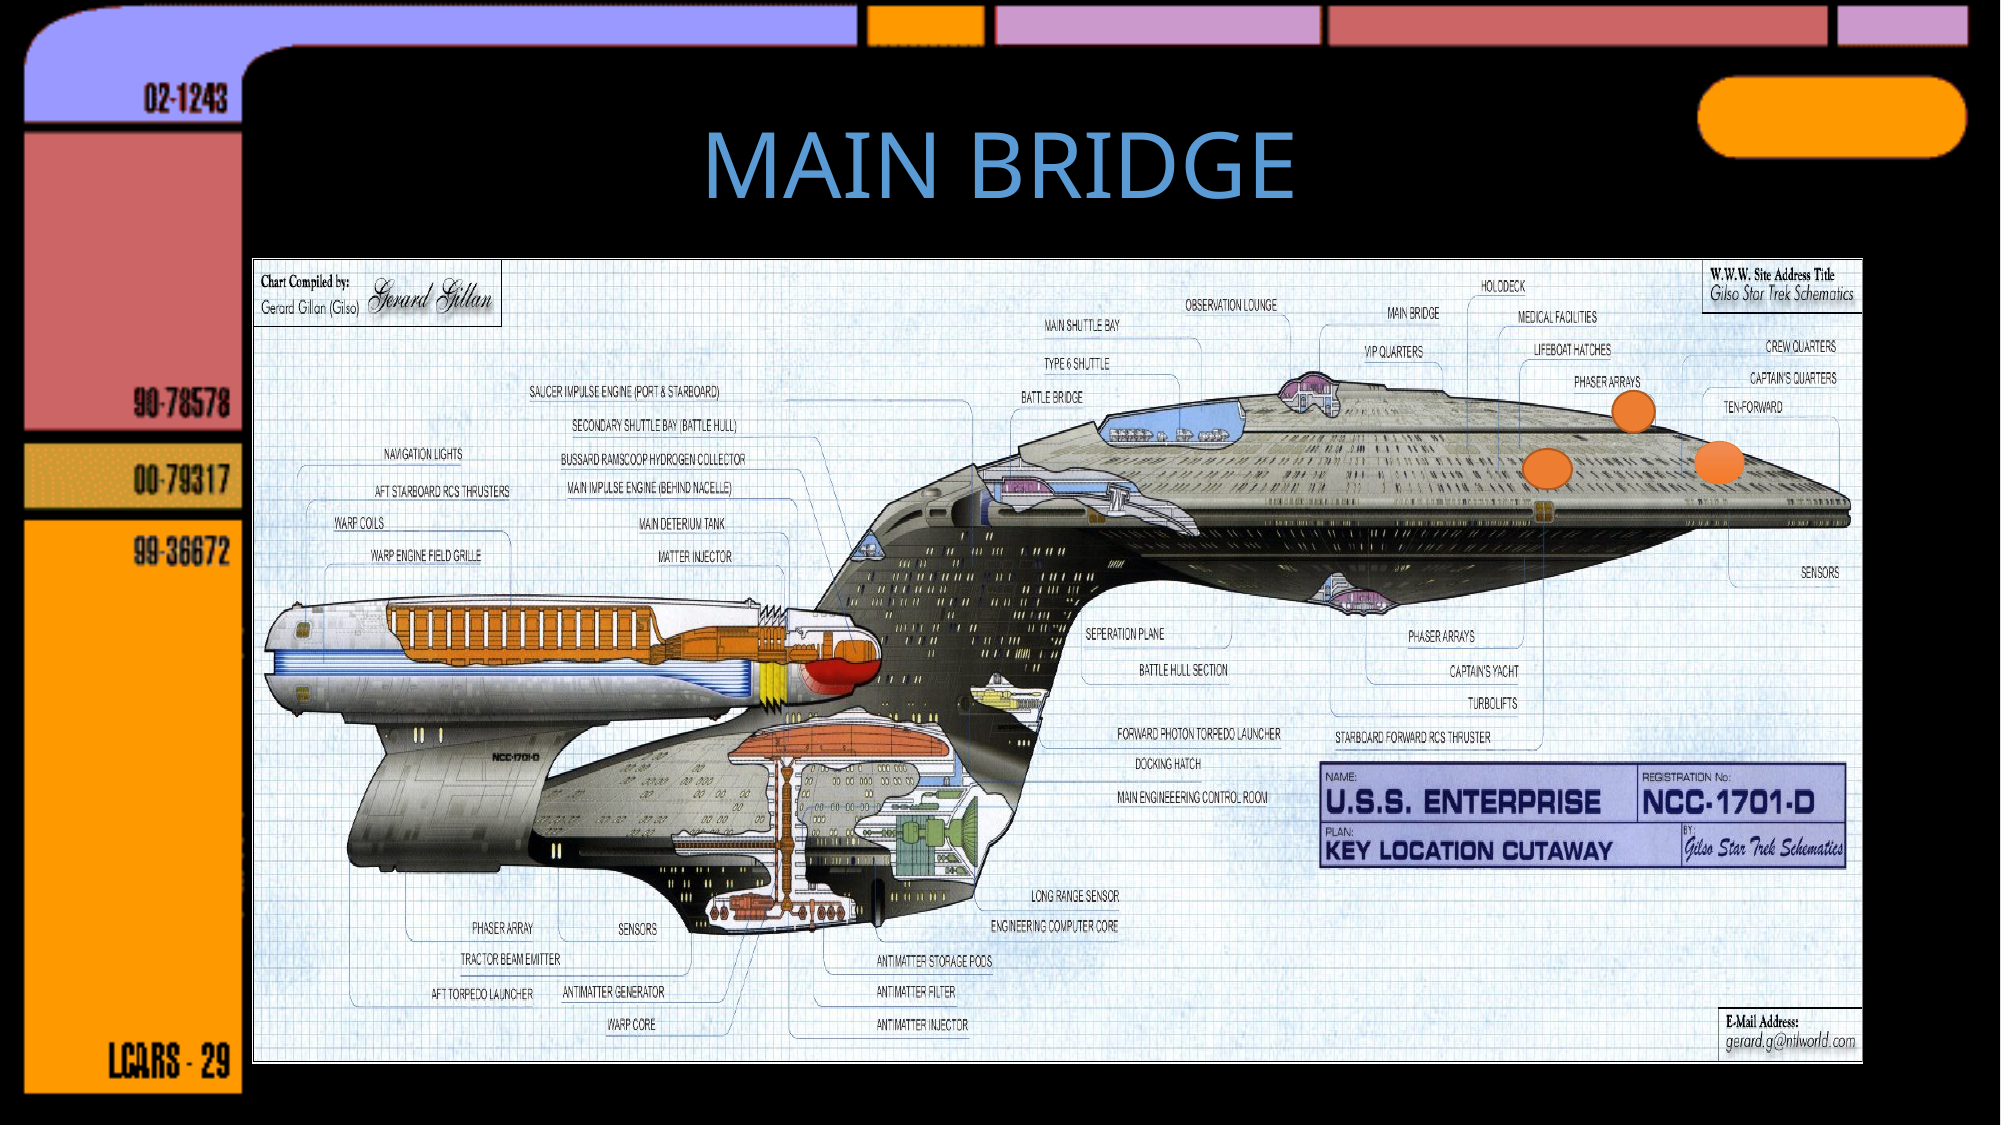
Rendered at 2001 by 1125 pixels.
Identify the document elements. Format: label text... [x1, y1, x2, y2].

title MAIN BRIDGE [137, 59, 1863, 278]
picture [0, 0, 2001, 1125]
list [252, 258, 1863, 1064]
